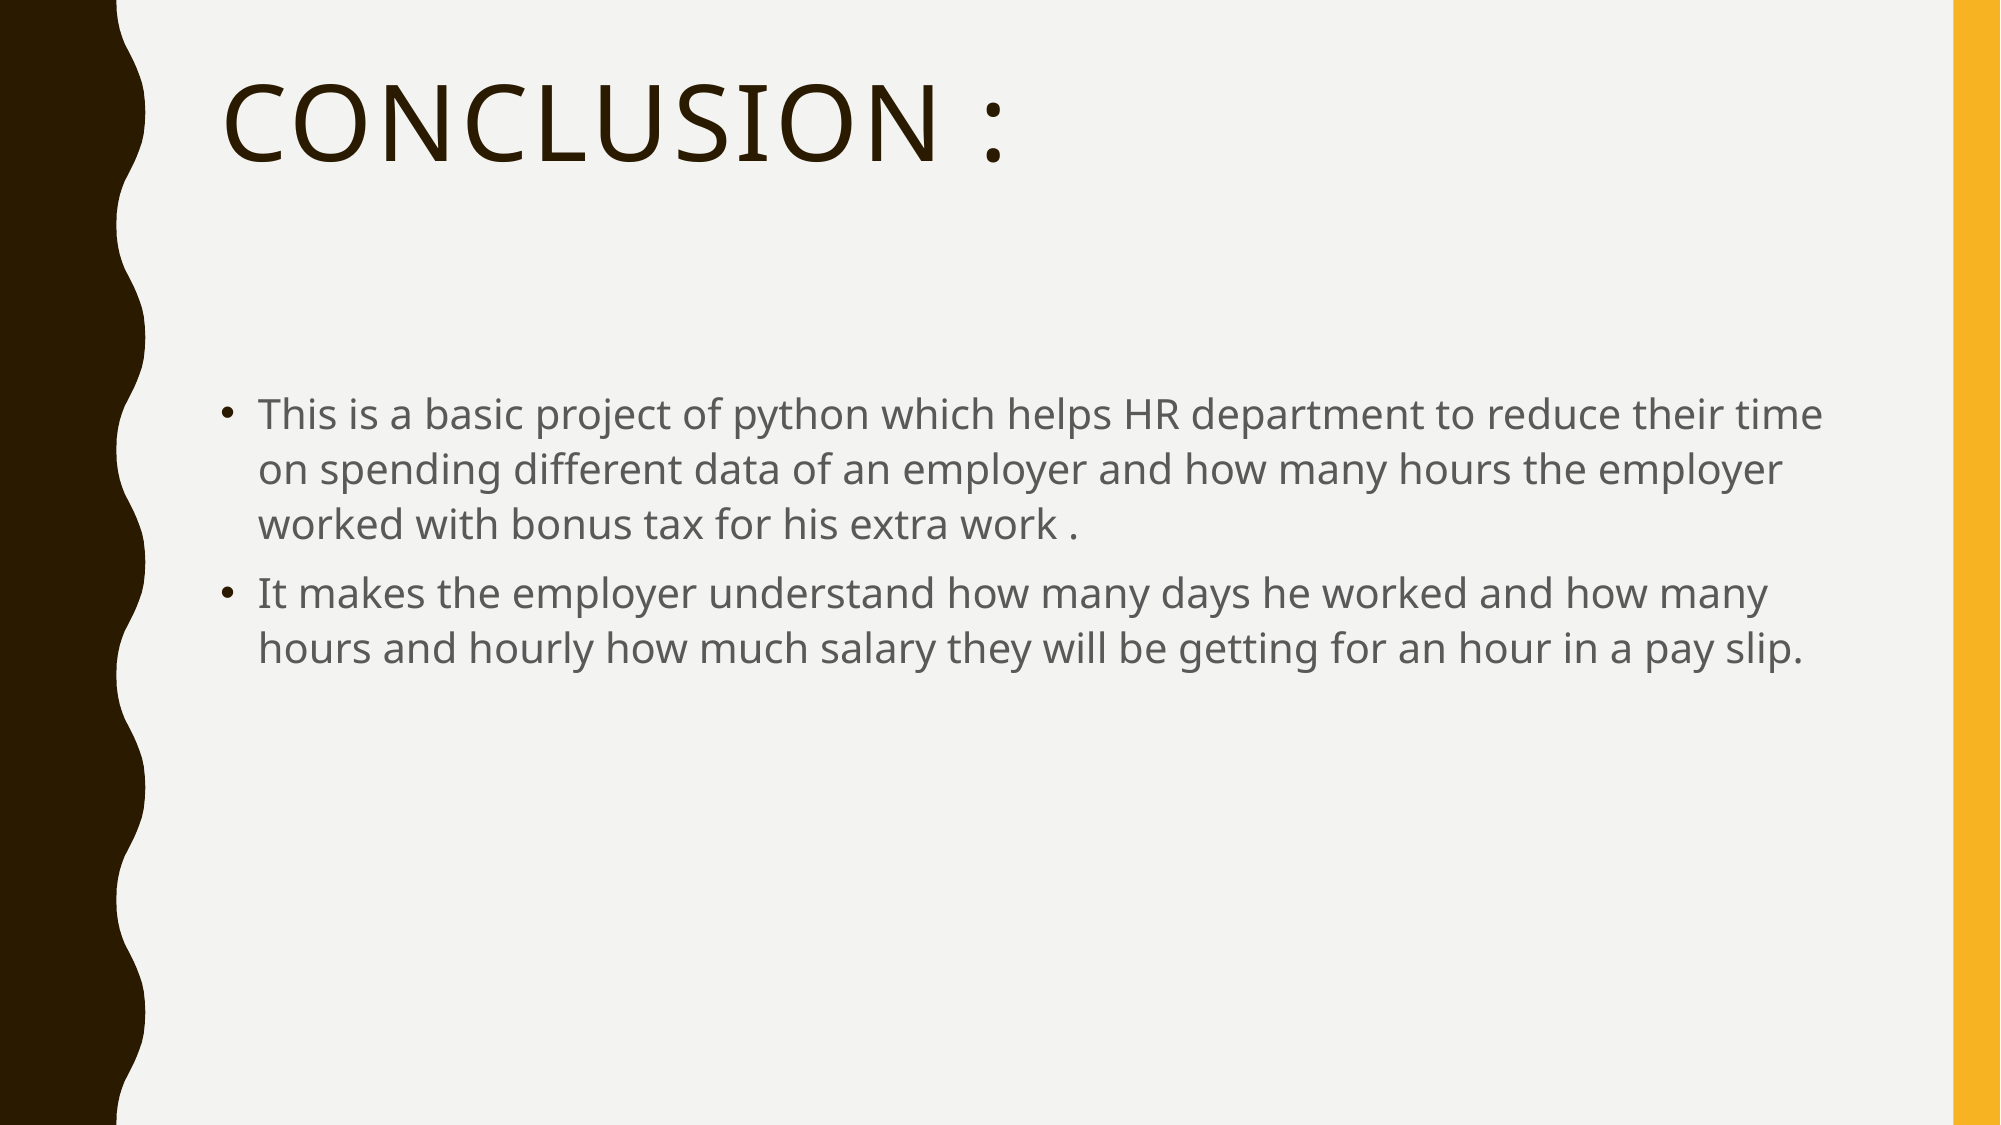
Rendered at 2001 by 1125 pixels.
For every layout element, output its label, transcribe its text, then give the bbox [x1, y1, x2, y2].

list This is a basic project of python which helps HR department to reduce their time on spending different data of an employer and how many hours the employer worked with bonus tax for his extra work . It makes the employer understand how many days he worked and how many hours and hourly how much salary they will be getting for an hour in a pay slip. [205, 375, 1875, 965]
title Conclusion : [205, 62, 1875, 308]
